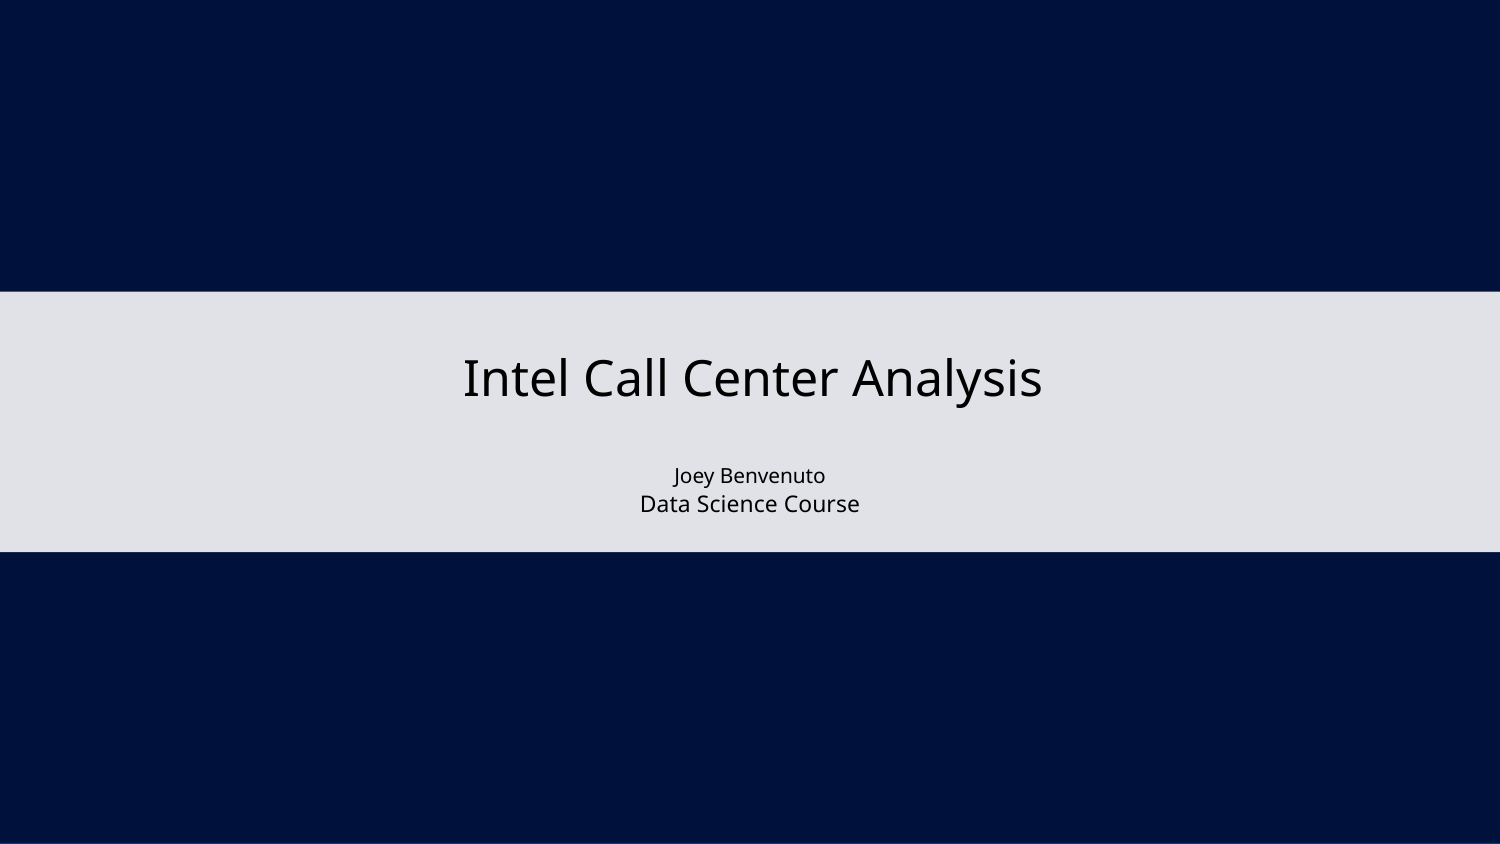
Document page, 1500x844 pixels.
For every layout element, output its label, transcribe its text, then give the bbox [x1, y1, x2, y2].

text_box Data Science Course [400, 489, 1100, 517]
text_box Intel Call Center Analysis [253, 346, 1254, 408]
text_box [0, 553, 1500, 844]
text_box Joey Benvenuto [400, 461, 1100, 489]
text_box [0, 291, 1500, 553]
text_box [0, 0, 1500, 291]
